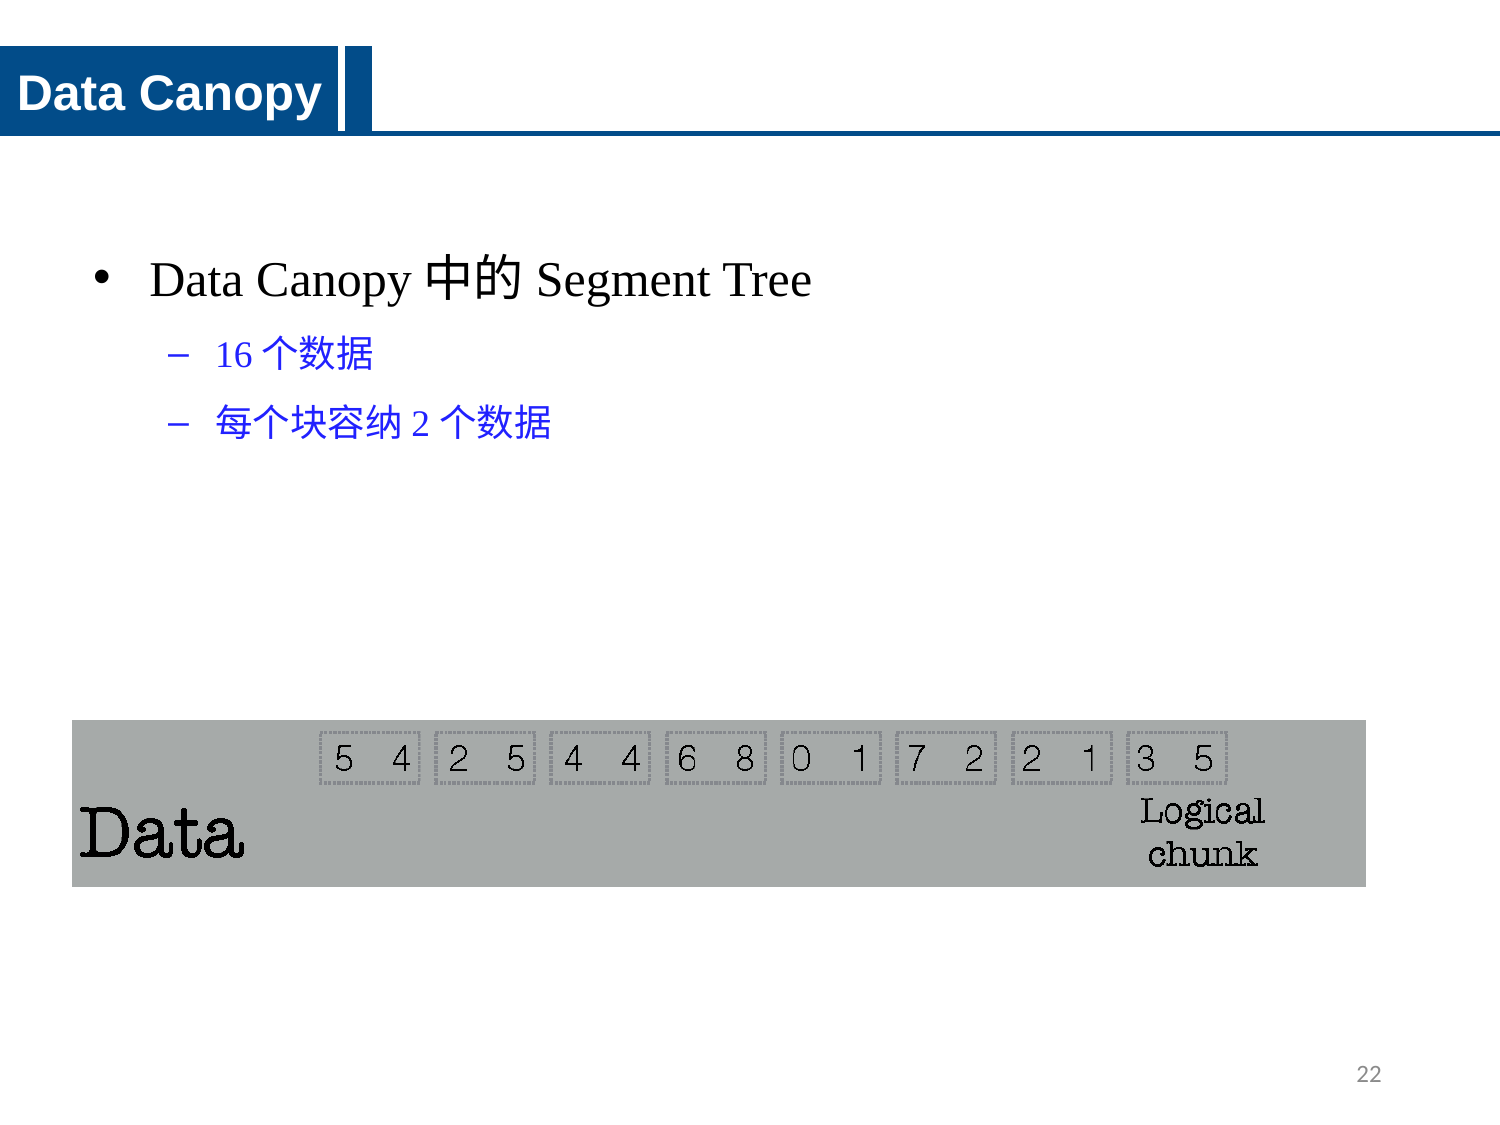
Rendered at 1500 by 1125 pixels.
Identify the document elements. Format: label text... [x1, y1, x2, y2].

slide_number 22 [1059, 1042, 1397, 1103]
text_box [1, 46, 371, 134]
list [72, 708, 1366, 890]
text_box Data Canopy中的Segment Tree 16个数据 每个块容纳2个数据 [78, 223, 1375, 688]
text_box [78, 135, 109, 140]
